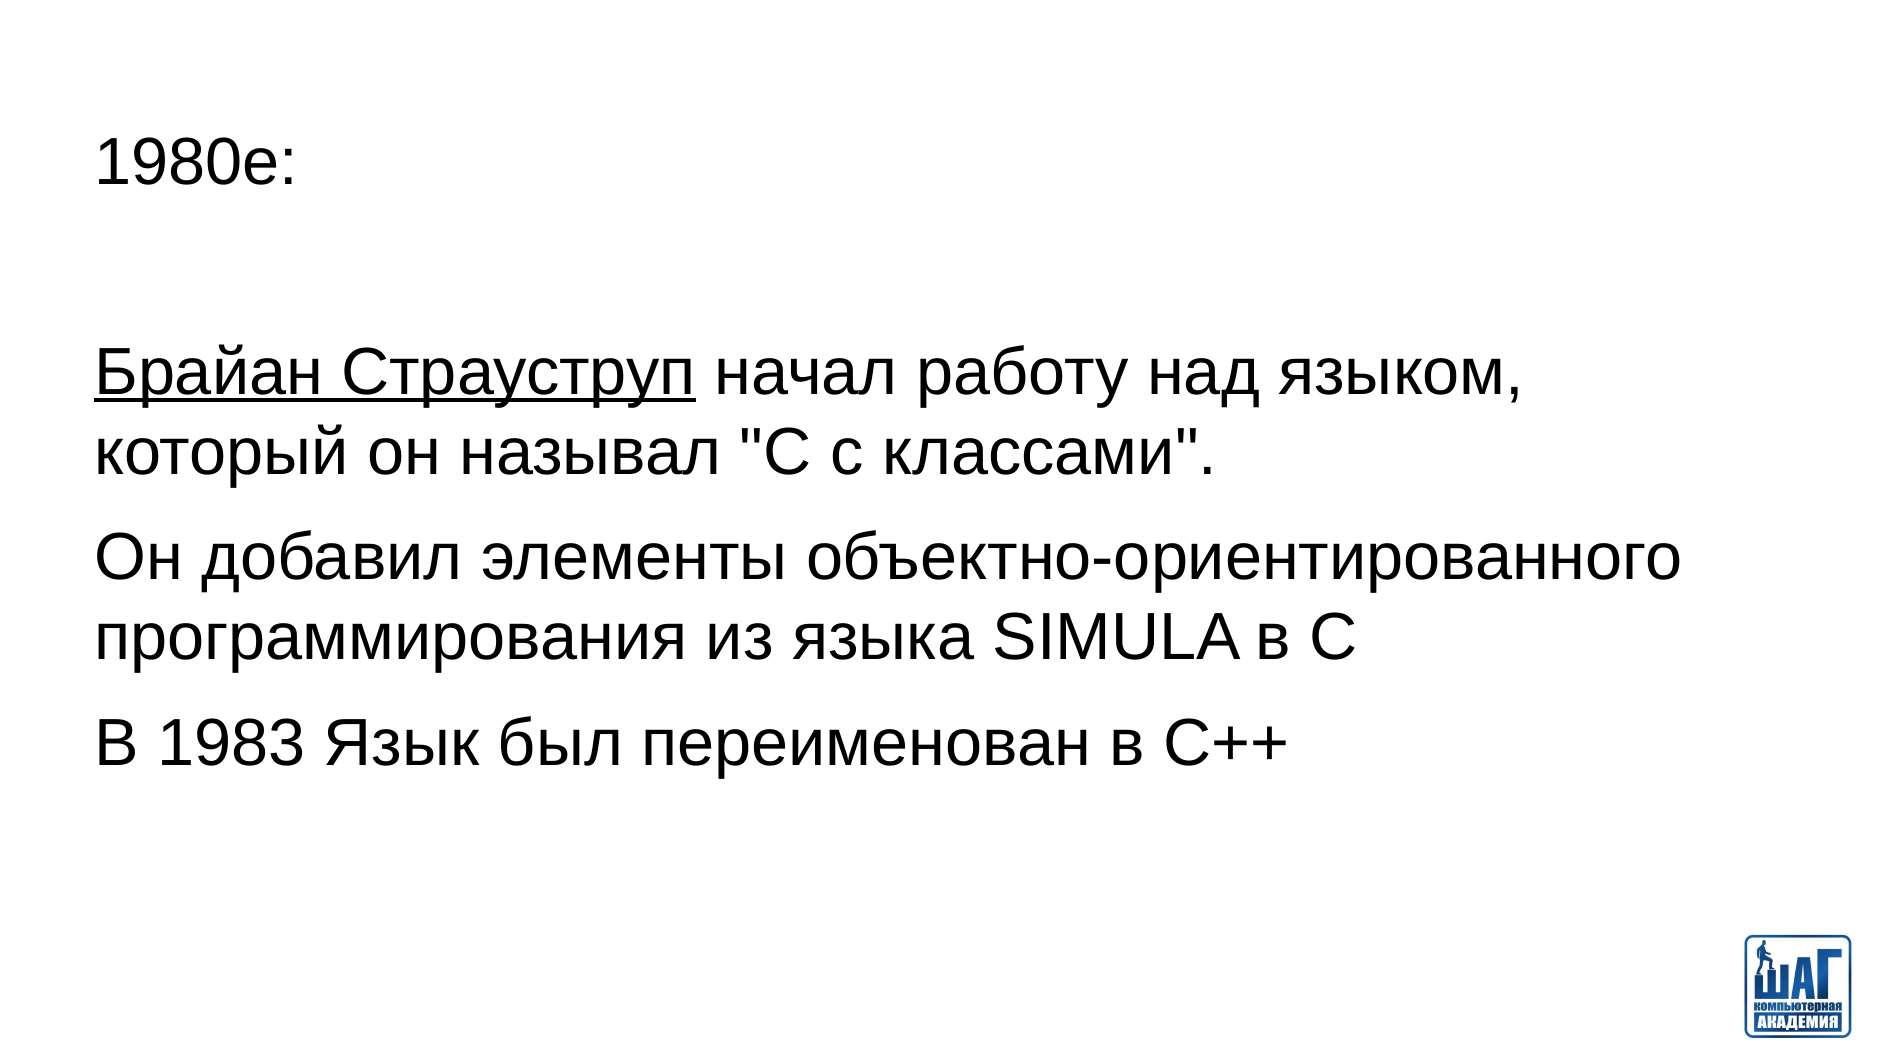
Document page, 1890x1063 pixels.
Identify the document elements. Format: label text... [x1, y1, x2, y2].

picture [1740, 933, 1855, 1041]
subtitle 1980е: Брайан Страуструп начал работу над языком, который он называл "C с классами". Он добавил элементы объектно-ориентированного программирования из языка SIMULA в C В 1983 Язык был переименован в C++ [94, 141, 1796, 965]
